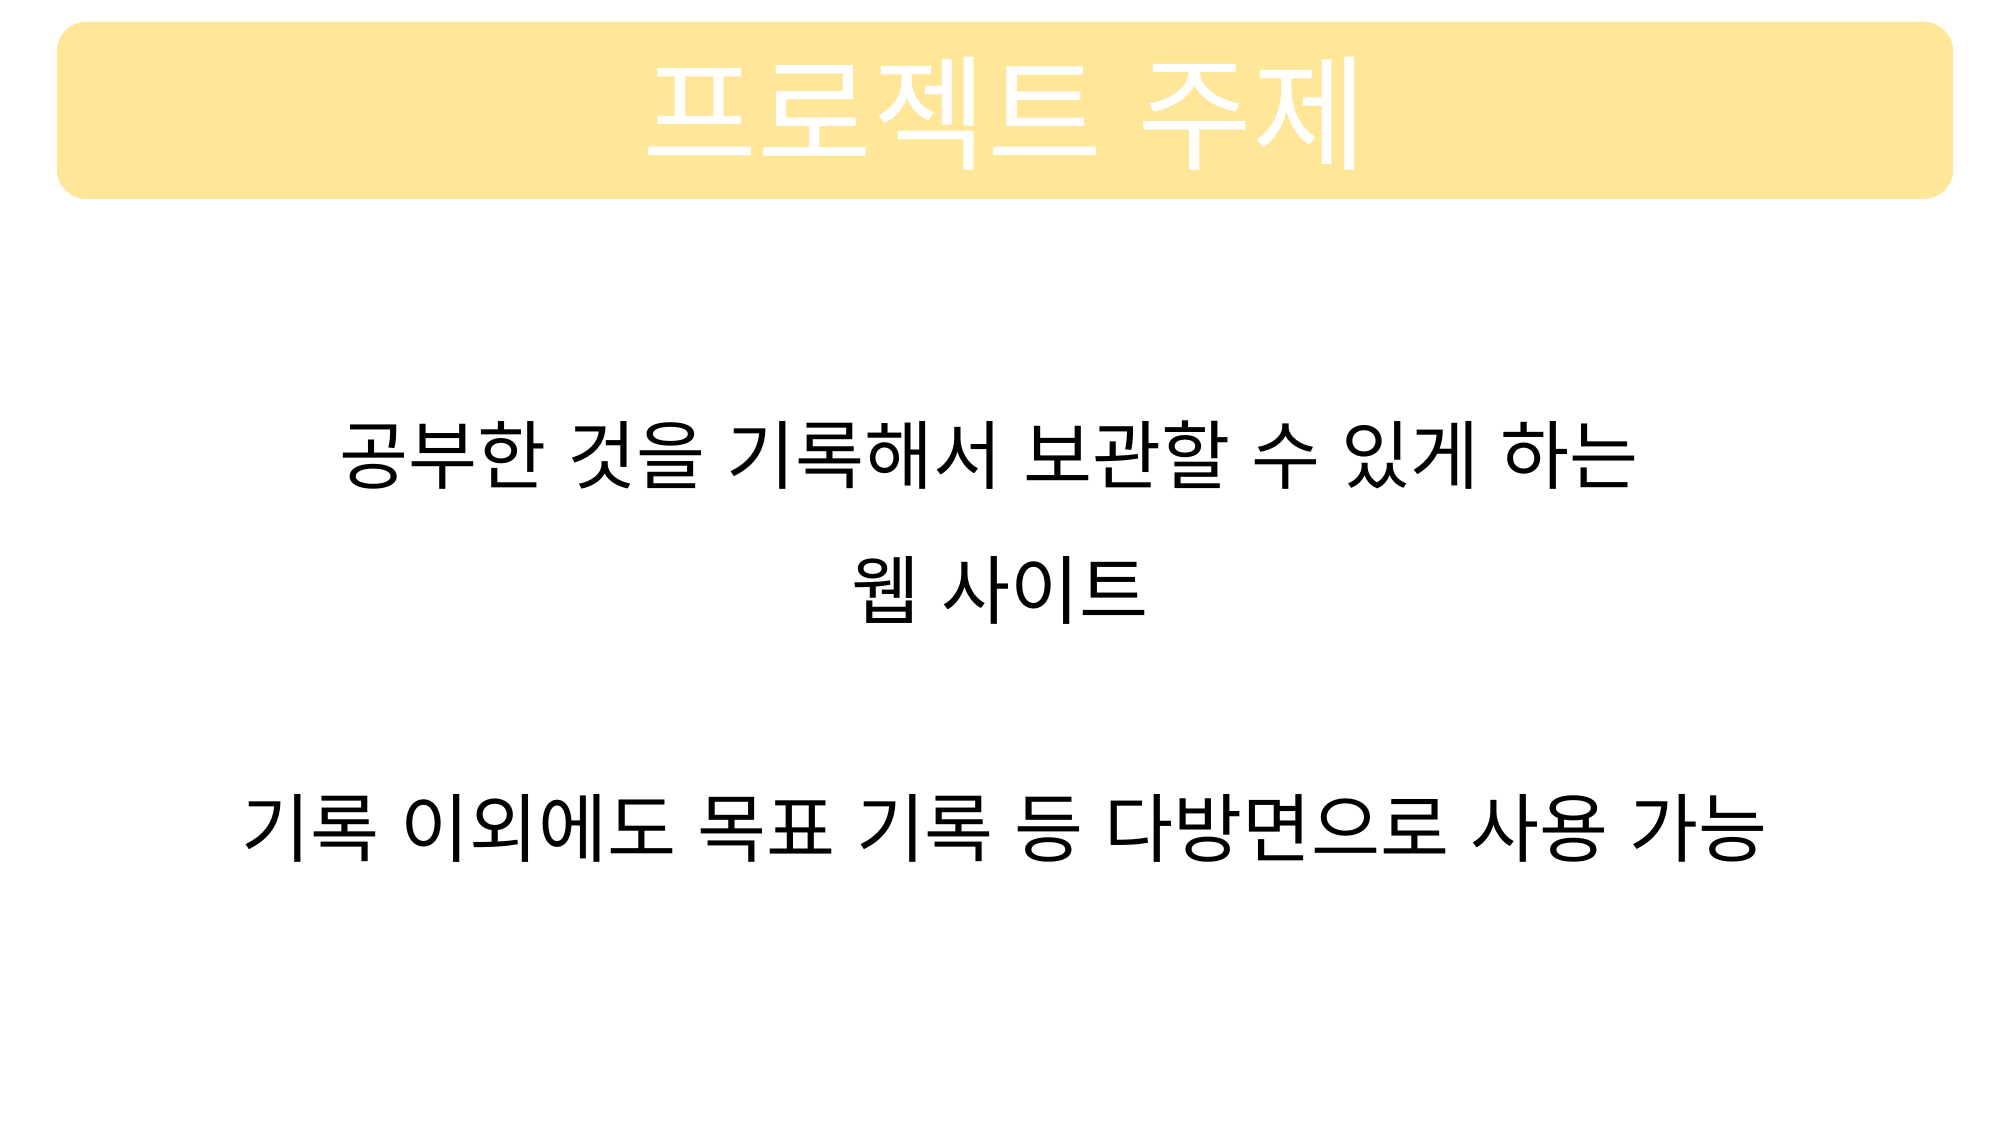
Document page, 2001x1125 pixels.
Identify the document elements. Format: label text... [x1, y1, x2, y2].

text_box 프로젝트 주제 [55, 20, 1955, 200]
text_box 공부한 것을 기록해서 보관할 수 있게 하는 웹 사이트 [325, 400, 1675, 641]
text_box 기록 이외에도 목표 기록 등 다방면으로 사용 가능 [226, 774, 1784, 879]
